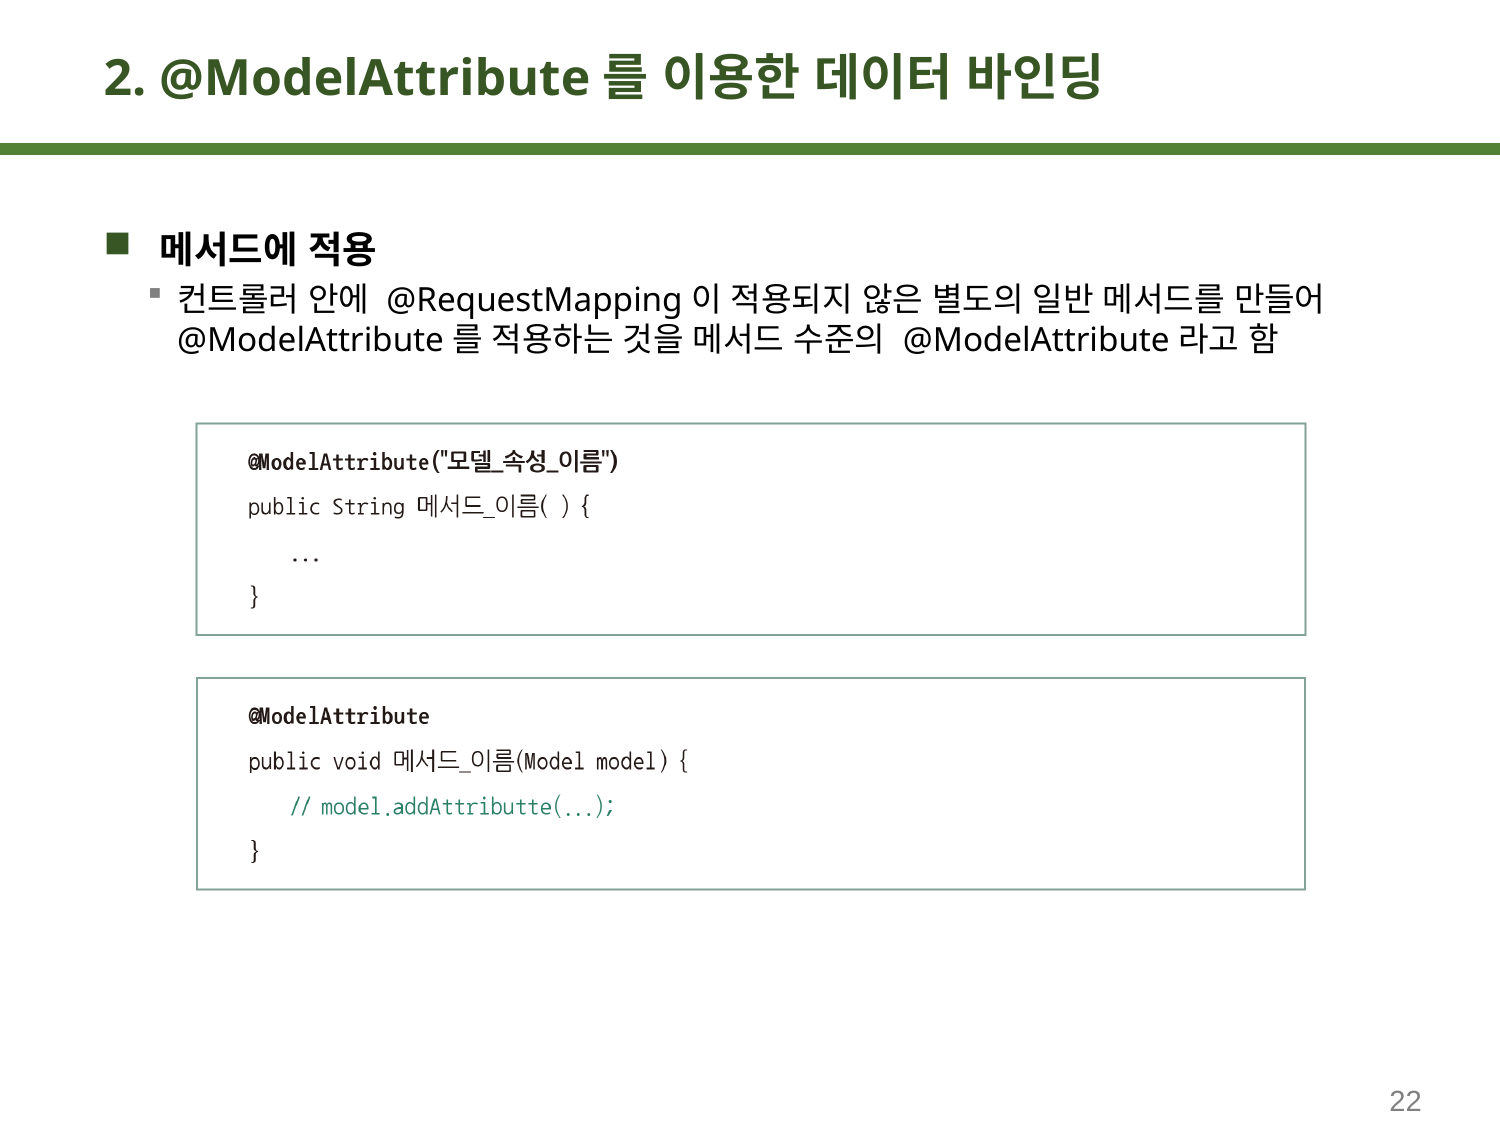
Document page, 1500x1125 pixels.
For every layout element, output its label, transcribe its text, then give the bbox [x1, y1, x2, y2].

picture [191, 671, 1309, 895]
list 메서드에 적용 컨트롤러 안에 @RequestMapping이 적용되지 않은 별도의 일반 메서드를 만들어 @ModelAttribute를 적용하는 것을 메서드 수준의 @ModelAttribute라고 함 [88, 196, 1436, 1083]
title 2. @ModelAttribute를 이용한 데이터 바인딩 [88, 30, 1211, 121]
picture [191, 419, 1309, 640]
